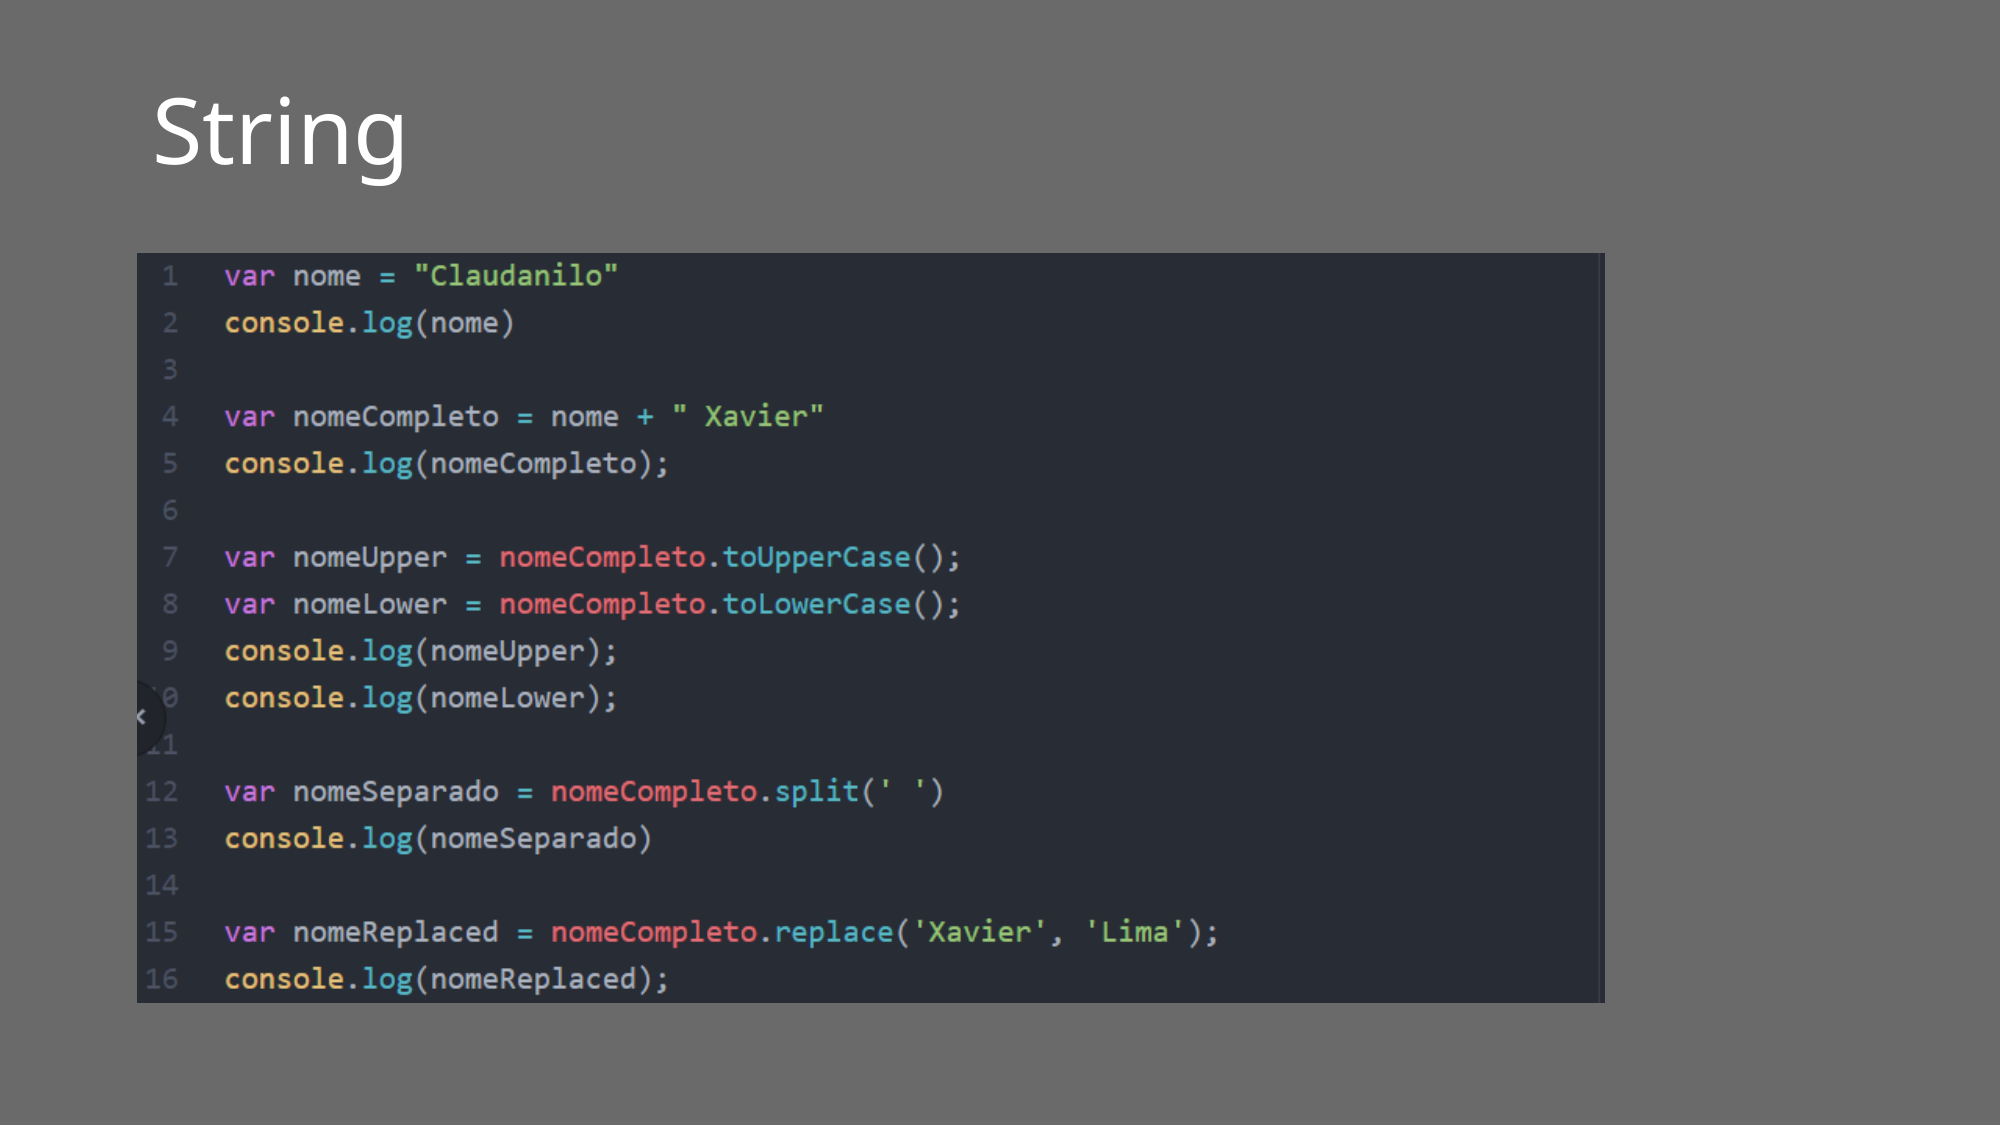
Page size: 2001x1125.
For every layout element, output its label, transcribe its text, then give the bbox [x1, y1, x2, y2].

picture [137, 253, 1605, 1004]
title String [137, 59, 1863, 211]
